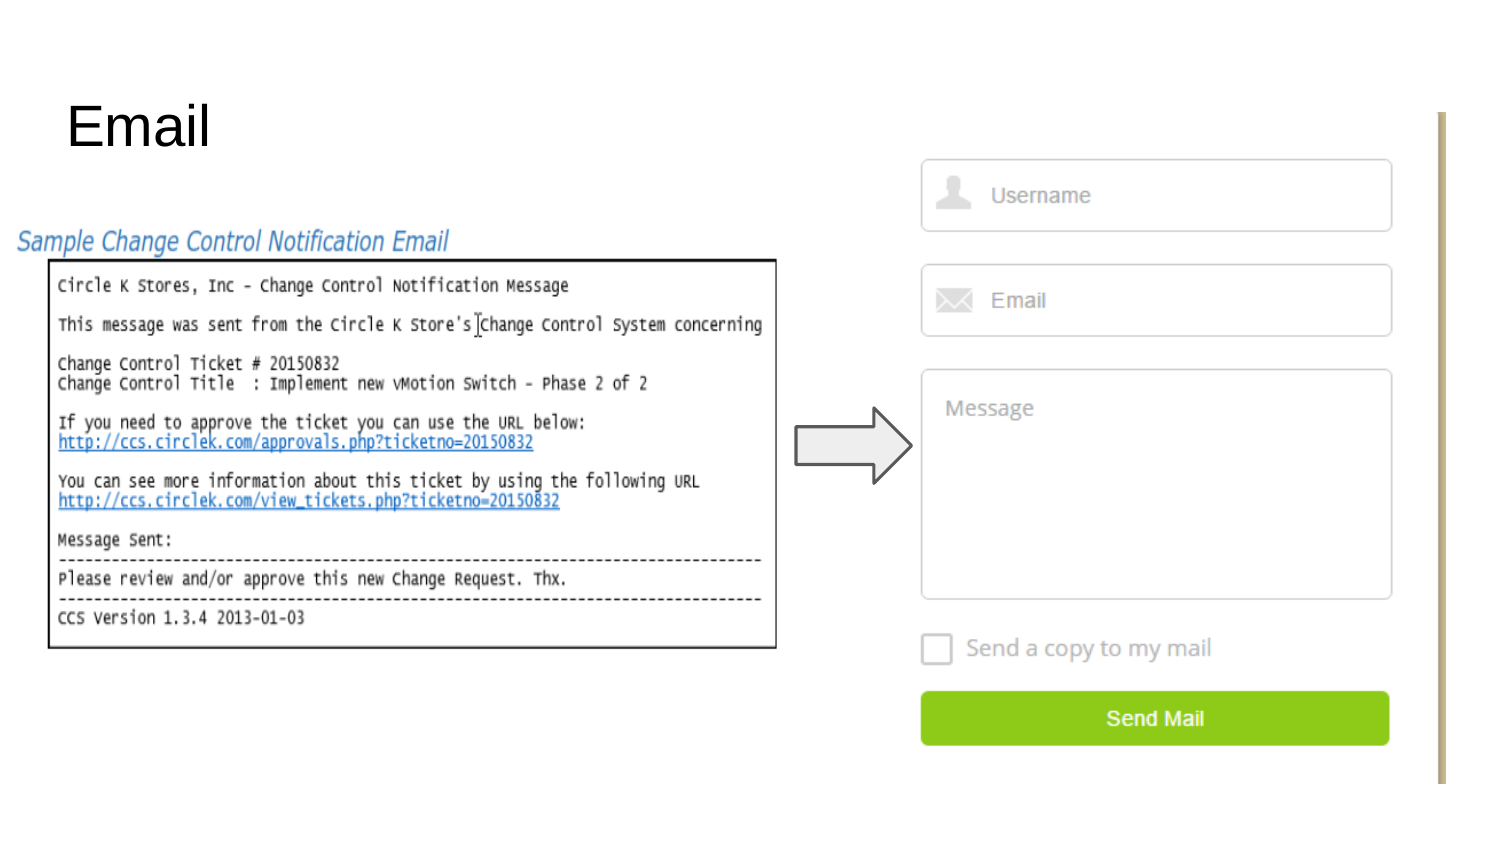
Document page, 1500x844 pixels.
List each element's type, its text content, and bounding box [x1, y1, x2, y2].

picture [877, 112, 1446, 784]
text_box [795, 426, 872, 465]
picture [10, 220, 787, 671]
title Email [51, 72, 1449, 167]
